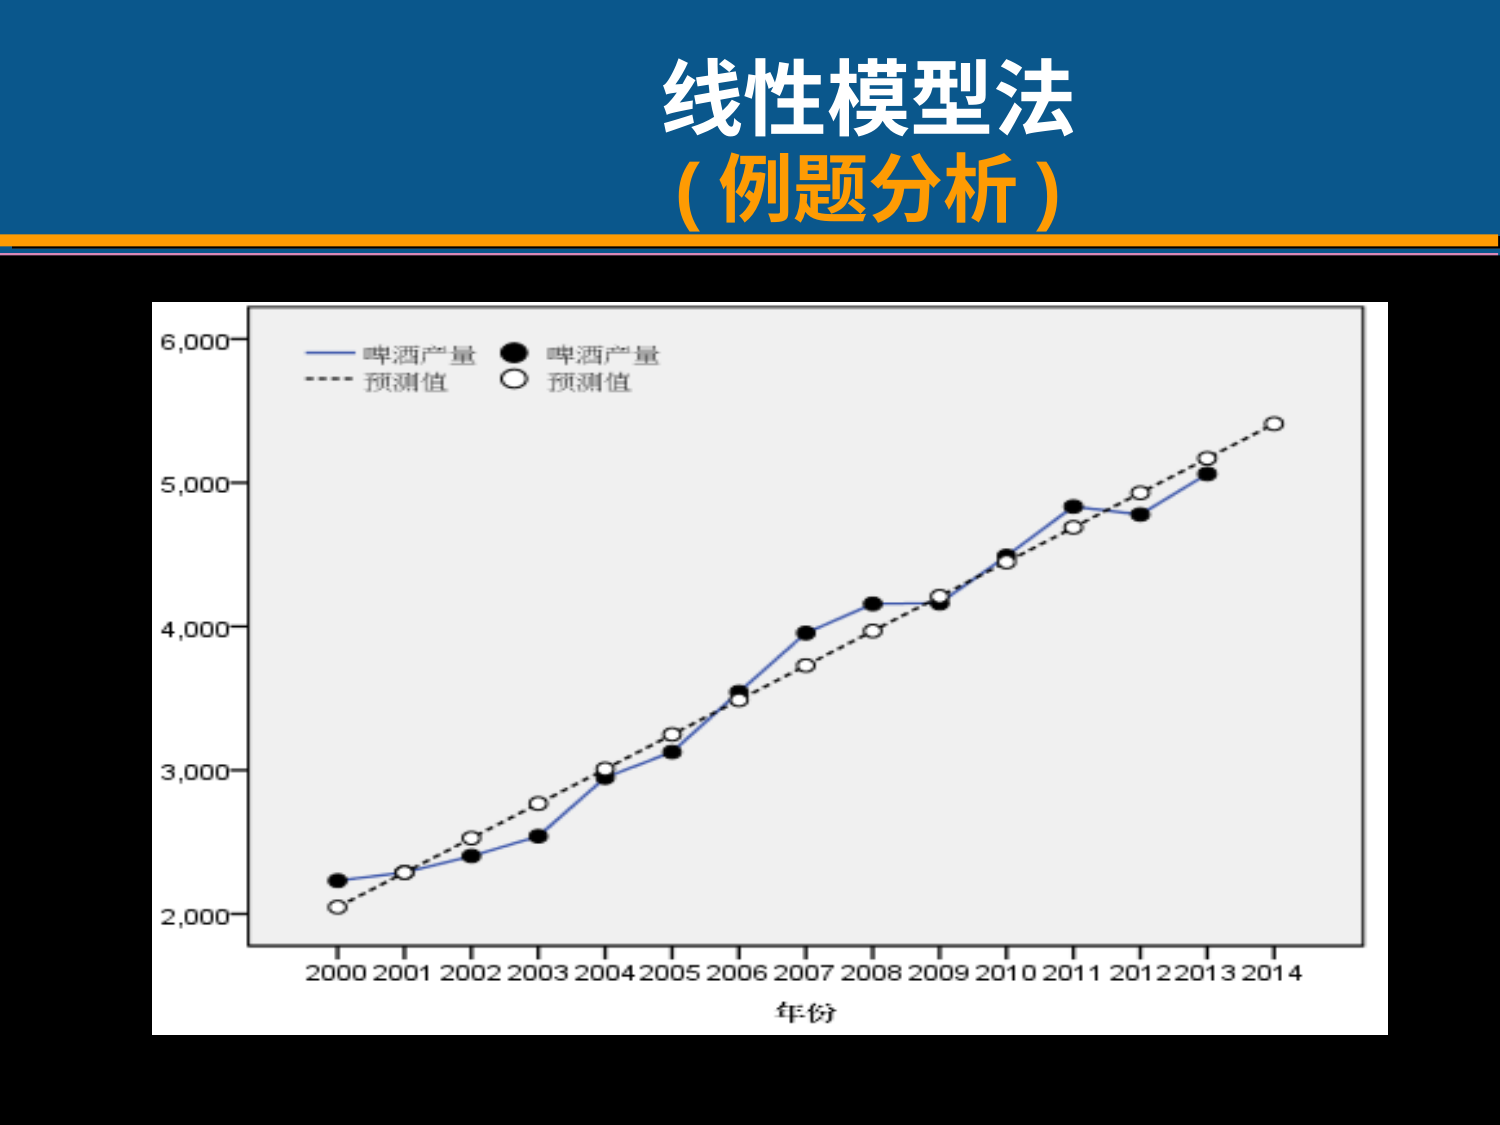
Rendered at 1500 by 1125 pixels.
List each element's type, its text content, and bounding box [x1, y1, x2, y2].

title 线性模型法 (例题分析) [312, 50, 1425, 238]
picture [152, 302, 1388, 1035]
text_box [0, 255, 1500, 1125]
